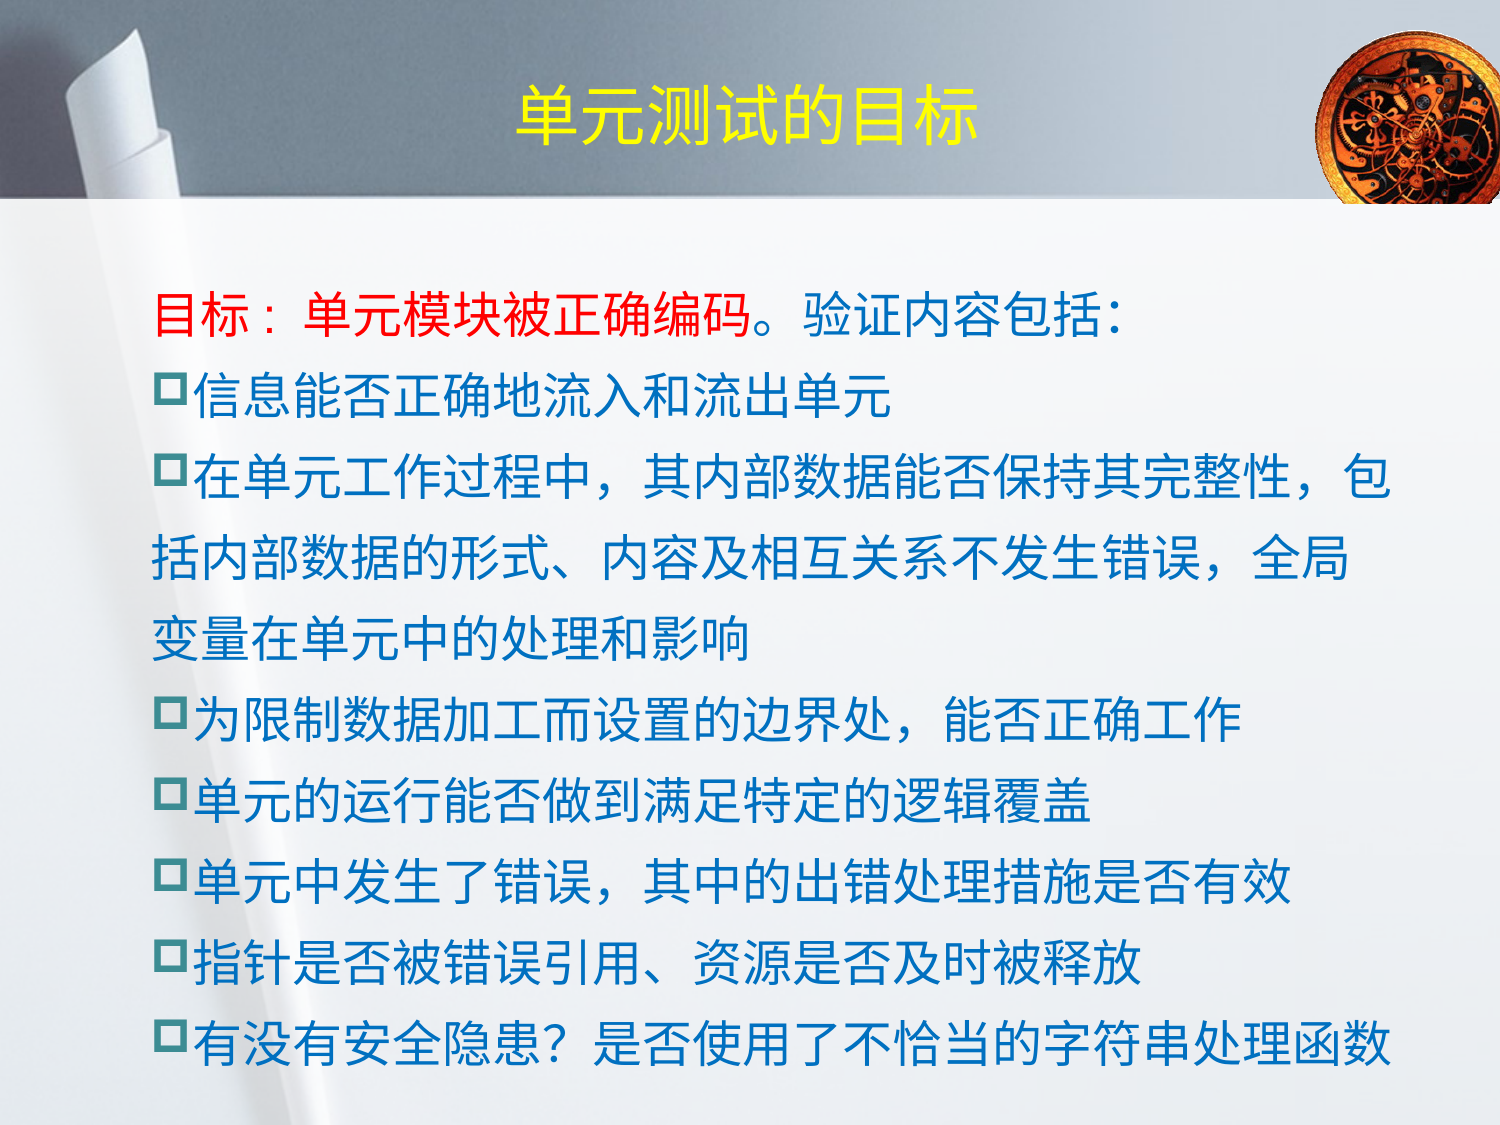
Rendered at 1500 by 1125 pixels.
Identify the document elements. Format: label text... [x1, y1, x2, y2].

list 目标: 单元模块被正确编码。验证内容包括： 信息能否正确地流入和流出单元 在单元工作过程中，其内部数据能否保持其完整性，包括内部数据的形式、内容及相互关系不发生错误，全局变量在单元中的处理和影响 为限制数据加工而设置的边界处，能否正确工作 单元的运行能否做到满足特定的逻辑覆盖 单元中发生了错误，其中的出错处理措施是否有效 指针是否被错误引用、资源是否及时被释放 有没有安全隐患？是否使用了不恰当的字符串处理函数 [135, 254, 1412, 1093]
title 单元测试的目标 [229, 66, 1265, 162]
picture [0, 0, 1500, 204]
